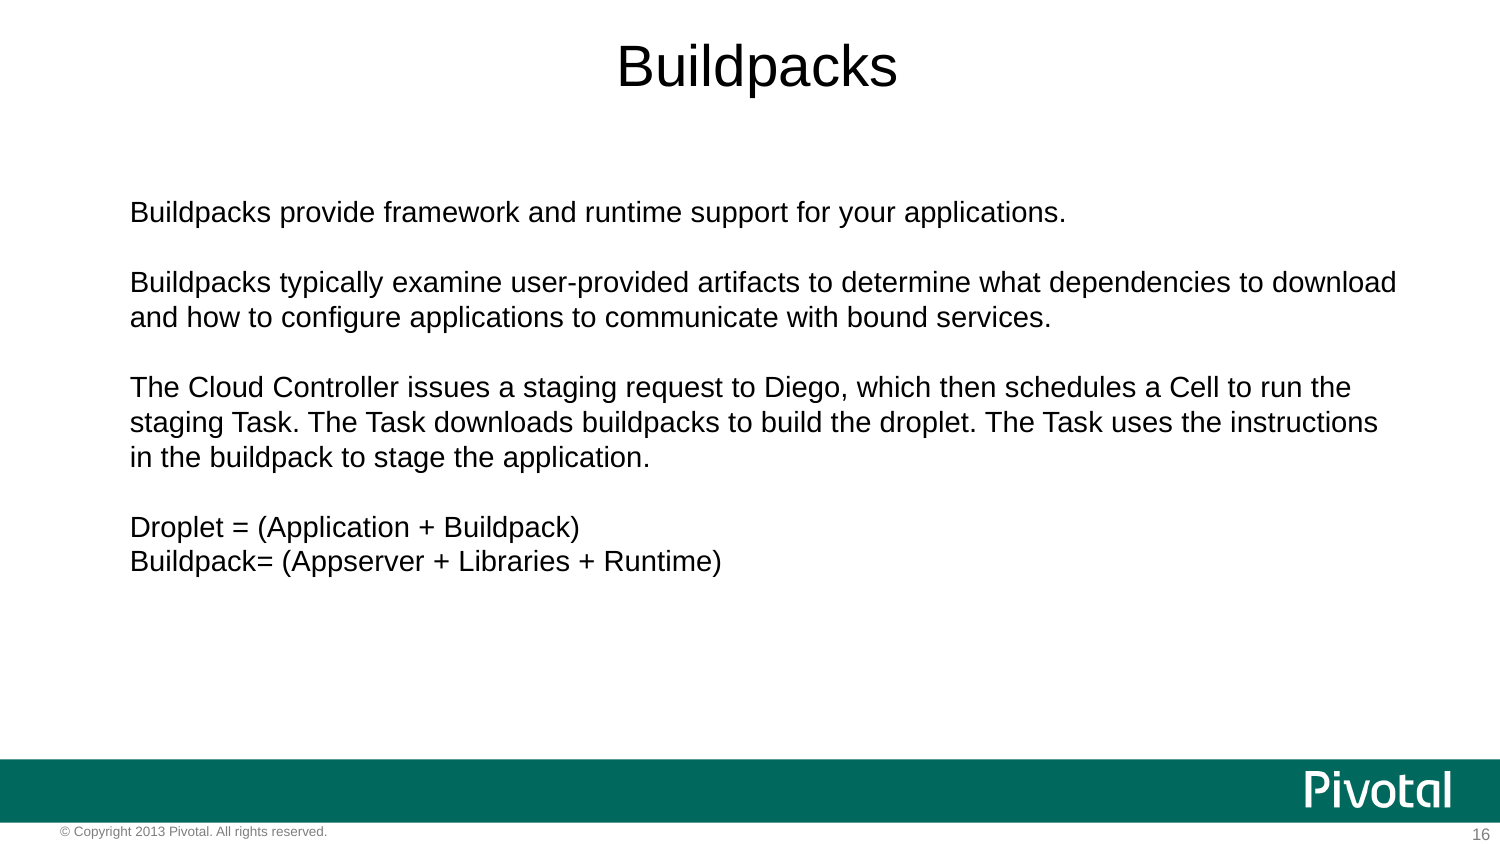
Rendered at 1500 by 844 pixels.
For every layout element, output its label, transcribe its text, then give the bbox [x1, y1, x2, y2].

text_box Buildpacks [15, 21, 1500, 106]
picture [1304, 768, 1452, 811]
text_box Buildpacks provide framework and runtime support for your applications. Buildpacks typically examine user-provided artifacts to determine what dependencies to download and how to configure applications to communicate with bound services. The Cloud Controller issues a staging request to Diego, which then schedules a Cell to run the staging Task. The Task downloads buildpacks to build the droplet. The Task uses the instructions in the buildpack to stage the application. Droplet = (Application + Buildpack) Buildpack= (Appserver + Libraries + Runtime) [114, 185, 1417, 621]
